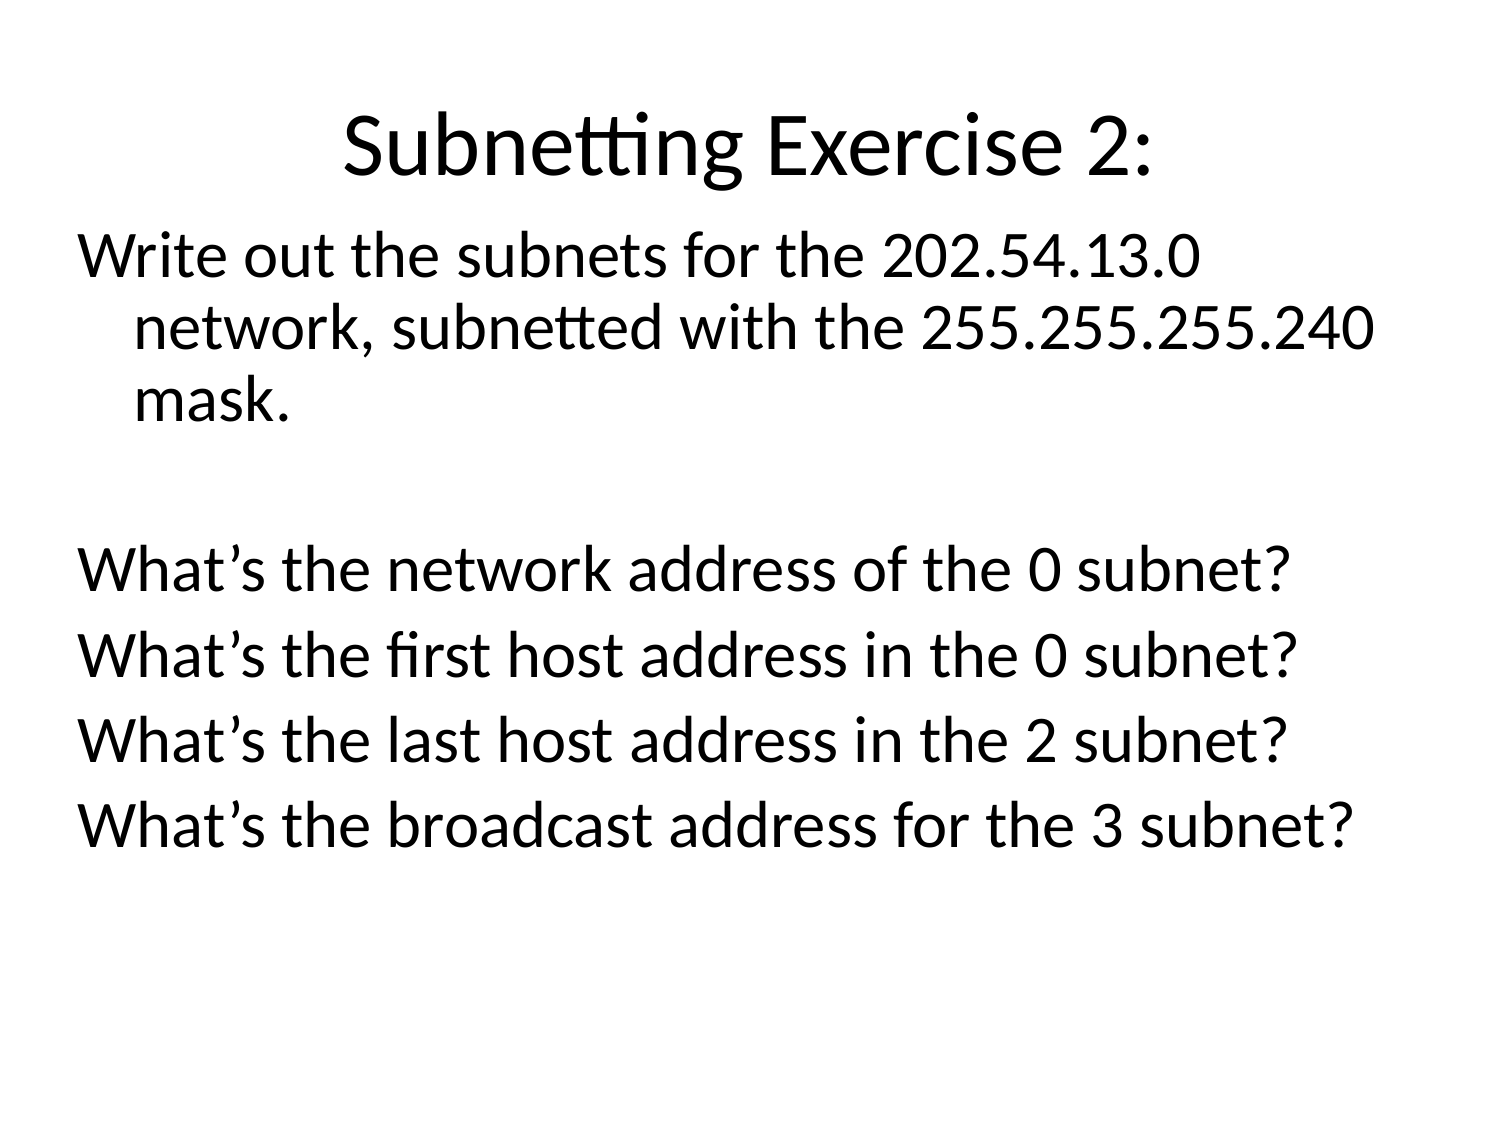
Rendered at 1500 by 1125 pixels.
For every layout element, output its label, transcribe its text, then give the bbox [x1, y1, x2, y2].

list Write out the subnets for the 202.54.13.0 network, subnetted with the 255.255.255.240 mask. What’s the network address of the 0 subnet? What’s the first host address in the 0 subnet? What’s the last host address in the 2 subnet? What’s the broadcast address for the 3 subnet? [62, 212, 1413, 1125]
title Subnetting Exercise 2: [75, 45, 1425, 233]
